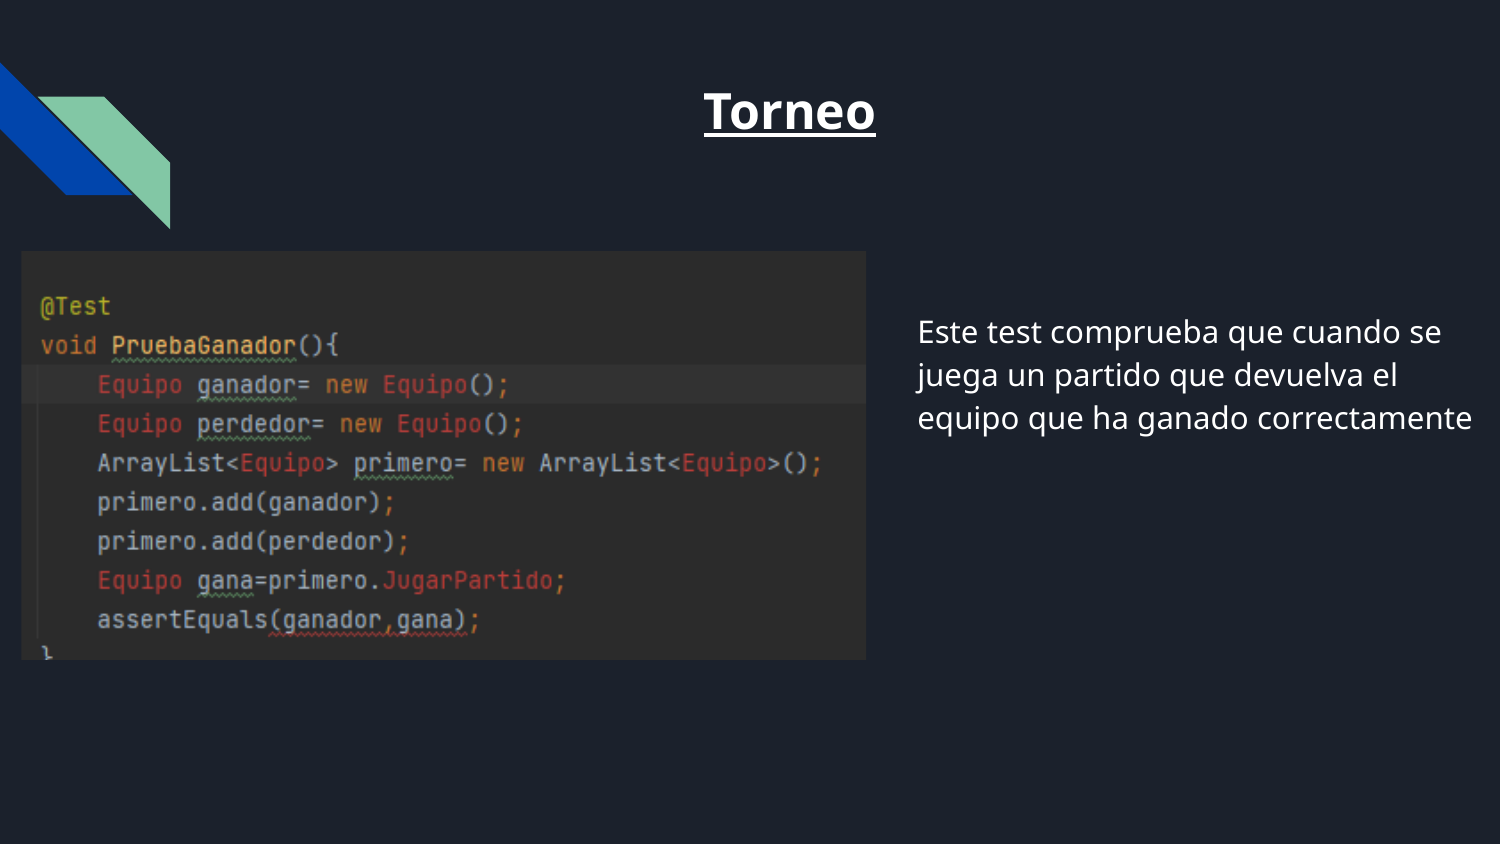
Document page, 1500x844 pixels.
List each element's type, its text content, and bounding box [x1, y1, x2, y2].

list Este test comprueba que cuando se juega un partido que devuelva el equipo que ha ganado correctamente [902, 291, 1500, 552]
picture [20, 214, 867, 660]
title Torneo [212, 64, 1368, 215]
